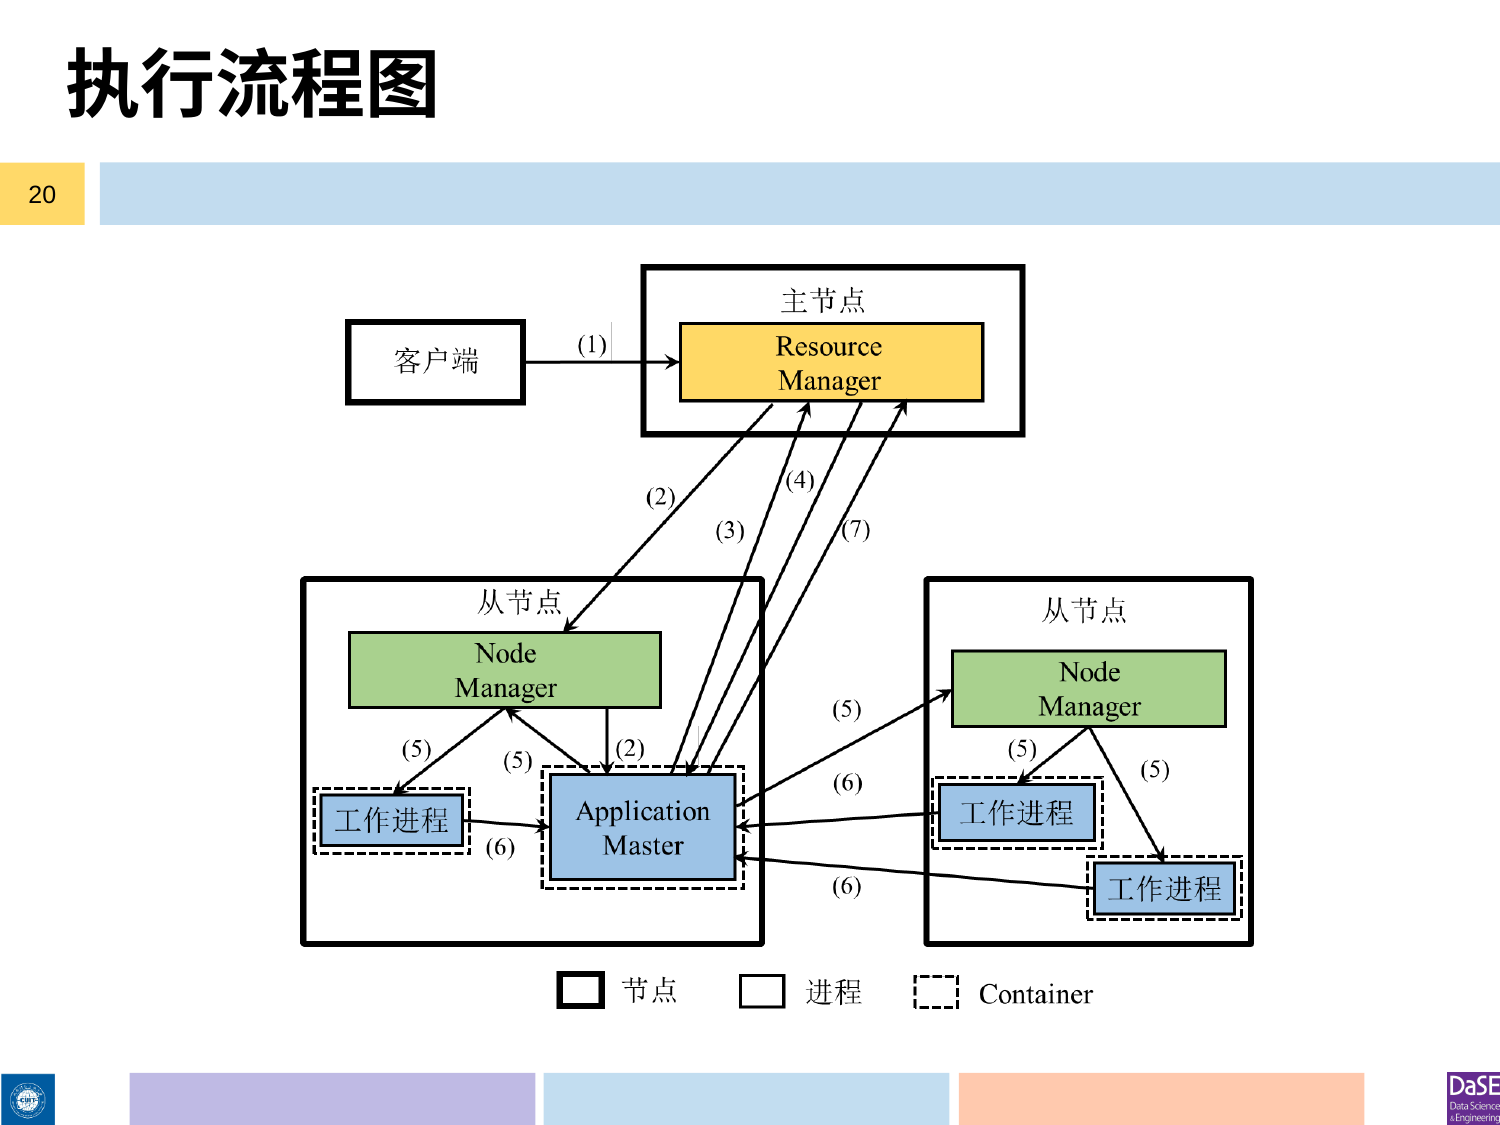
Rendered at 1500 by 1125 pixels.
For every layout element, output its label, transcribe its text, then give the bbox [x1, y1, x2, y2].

picture [1447, 1072, 1500, 1125]
picture [0, 1072, 56, 1125]
title 执行流程图 [50, 0, 1459, 175]
picture [299, 264, 1254, 1029]
slide_number 20 [0, 162, 85, 225]
